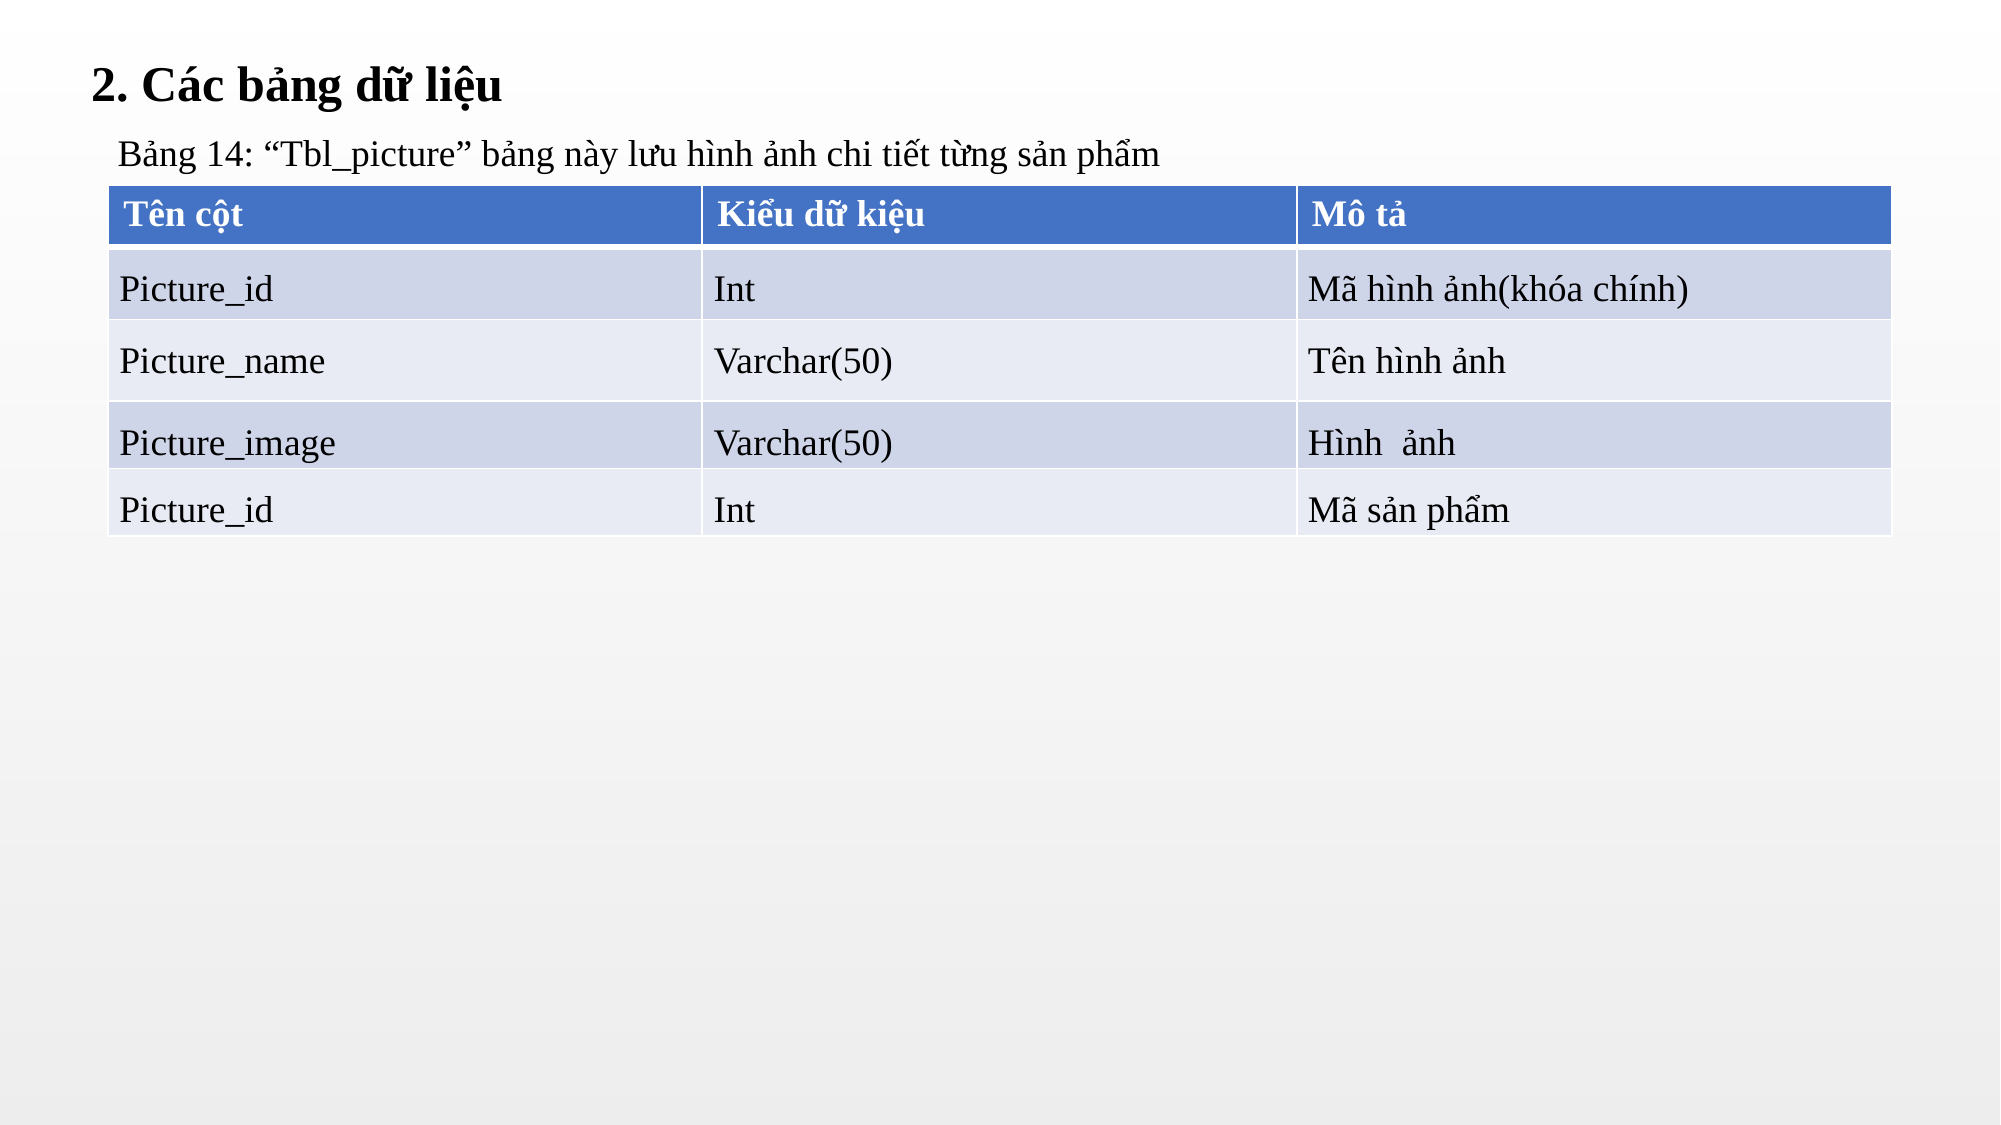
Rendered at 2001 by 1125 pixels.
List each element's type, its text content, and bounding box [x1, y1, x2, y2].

table_header Kiểu dữ kiệu [703, 186, 1296, 244]
table_cell Mã sản phẩm [1298, 469, 1891, 535]
table_cell Varchar(50) [703, 320, 1296, 400]
table_cell Int [703, 250, 1296, 319]
table_cell Picture_image [109, 402, 701, 468]
table_cell Picture_id [109, 250, 701, 319]
table_cell Tên hình ảnh [1298, 320, 1891, 400]
table_header Tên cột [109, 186, 701, 244]
text_box Bảng 14: “Tbl_picture” bảng này lưu hình ảnh chi tiết từng sản phẩm [102, 109, 1898, 185]
table_cell Varchar(50) [703, 402, 1296, 468]
table_header Mô tả [1298, 186, 1891, 244]
table_cell Picture_id [109, 469, 701, 535]
table_cell Hình ảnh [1298, 402, 1891, 468]
table_cell Picture_name [109, 320, 701, 400]
table_cell Int [703, 469, 1296, 535]
text_box 2. Các bảng dữ liệu [76, 44, 1538, 120]
table_cell Mã hình ảnh(khóa chính) [1298, 250, 1891, 319]
